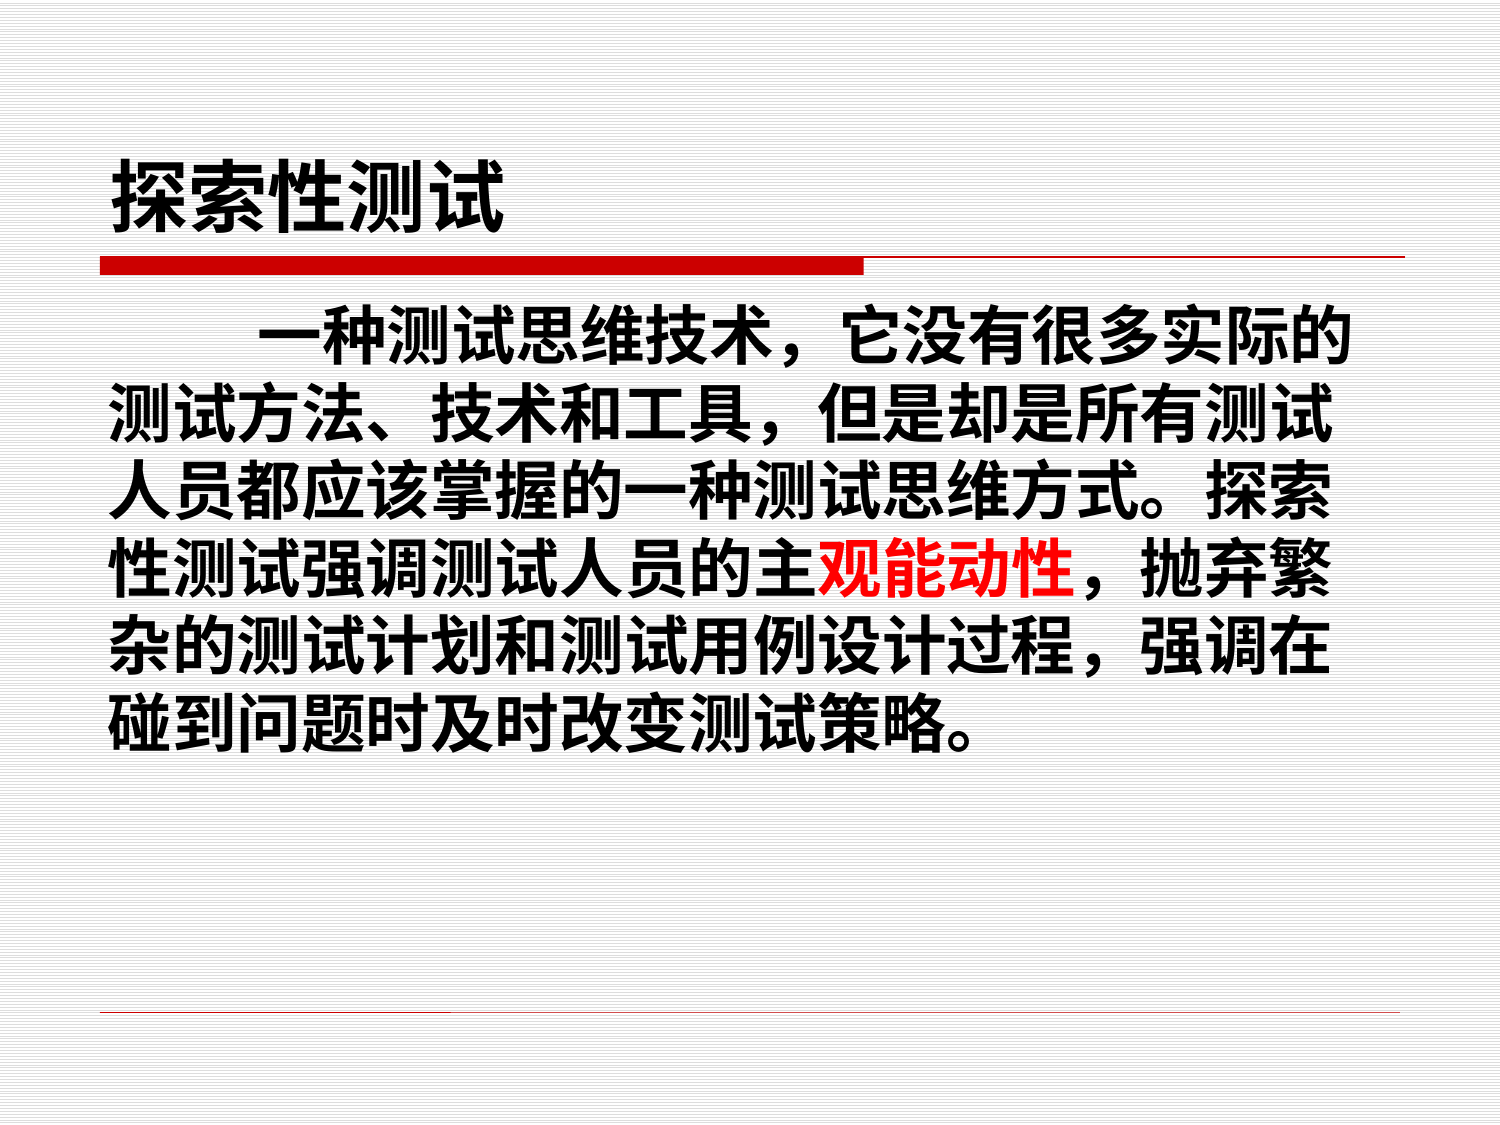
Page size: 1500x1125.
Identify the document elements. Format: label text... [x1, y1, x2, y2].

list 一种测试思维技术，它没有很多实际的测试方法、技术和工具，但是却是所有测试人员都应该掌握的一种测试思维方式。探索性测试强调测试人员的主观能动性，抛弃繁杂的测试计划和测试用例设计过程，强调在碰到问题时及时改变测试策略。 [92, 287, 1406, 988]
title 探索性测试 [94, 50, 1407, 250]
